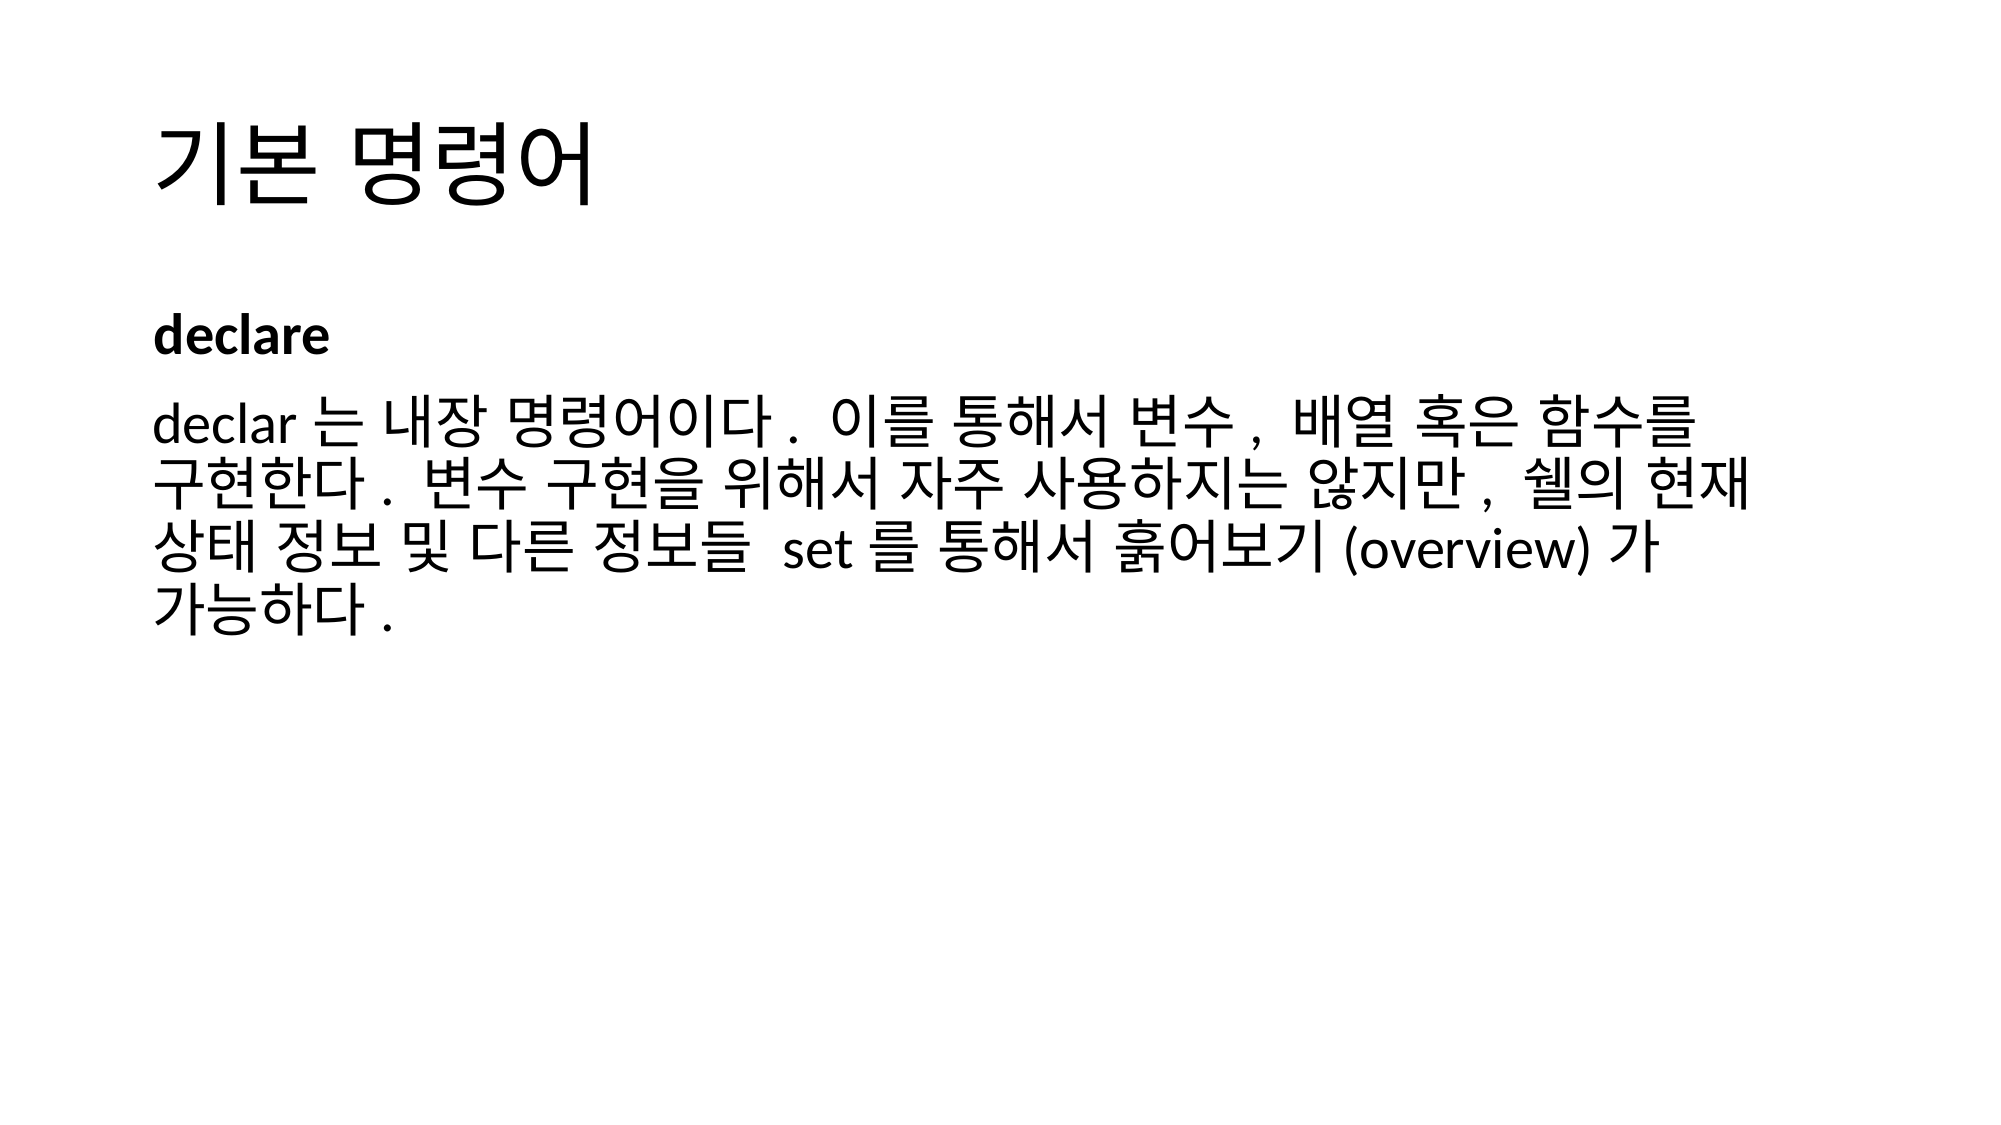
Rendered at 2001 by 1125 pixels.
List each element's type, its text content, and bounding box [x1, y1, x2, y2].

title 기본 명령어 [137, 59, 1863, 278]
list declar는 내장 명령어이다. 이를 통해서 변수, 배열 혹은 함수를 구현한다. 변수 구현을 위해서 자주 사용하지는 않지만, 쉘의 현재 상태 정보 및 다른 정보들 set를 통해서 훍어보기(overview)가 가능하다. [137, 385, 1863, 1014]
text_box declare [138, 288, 346, 374]
